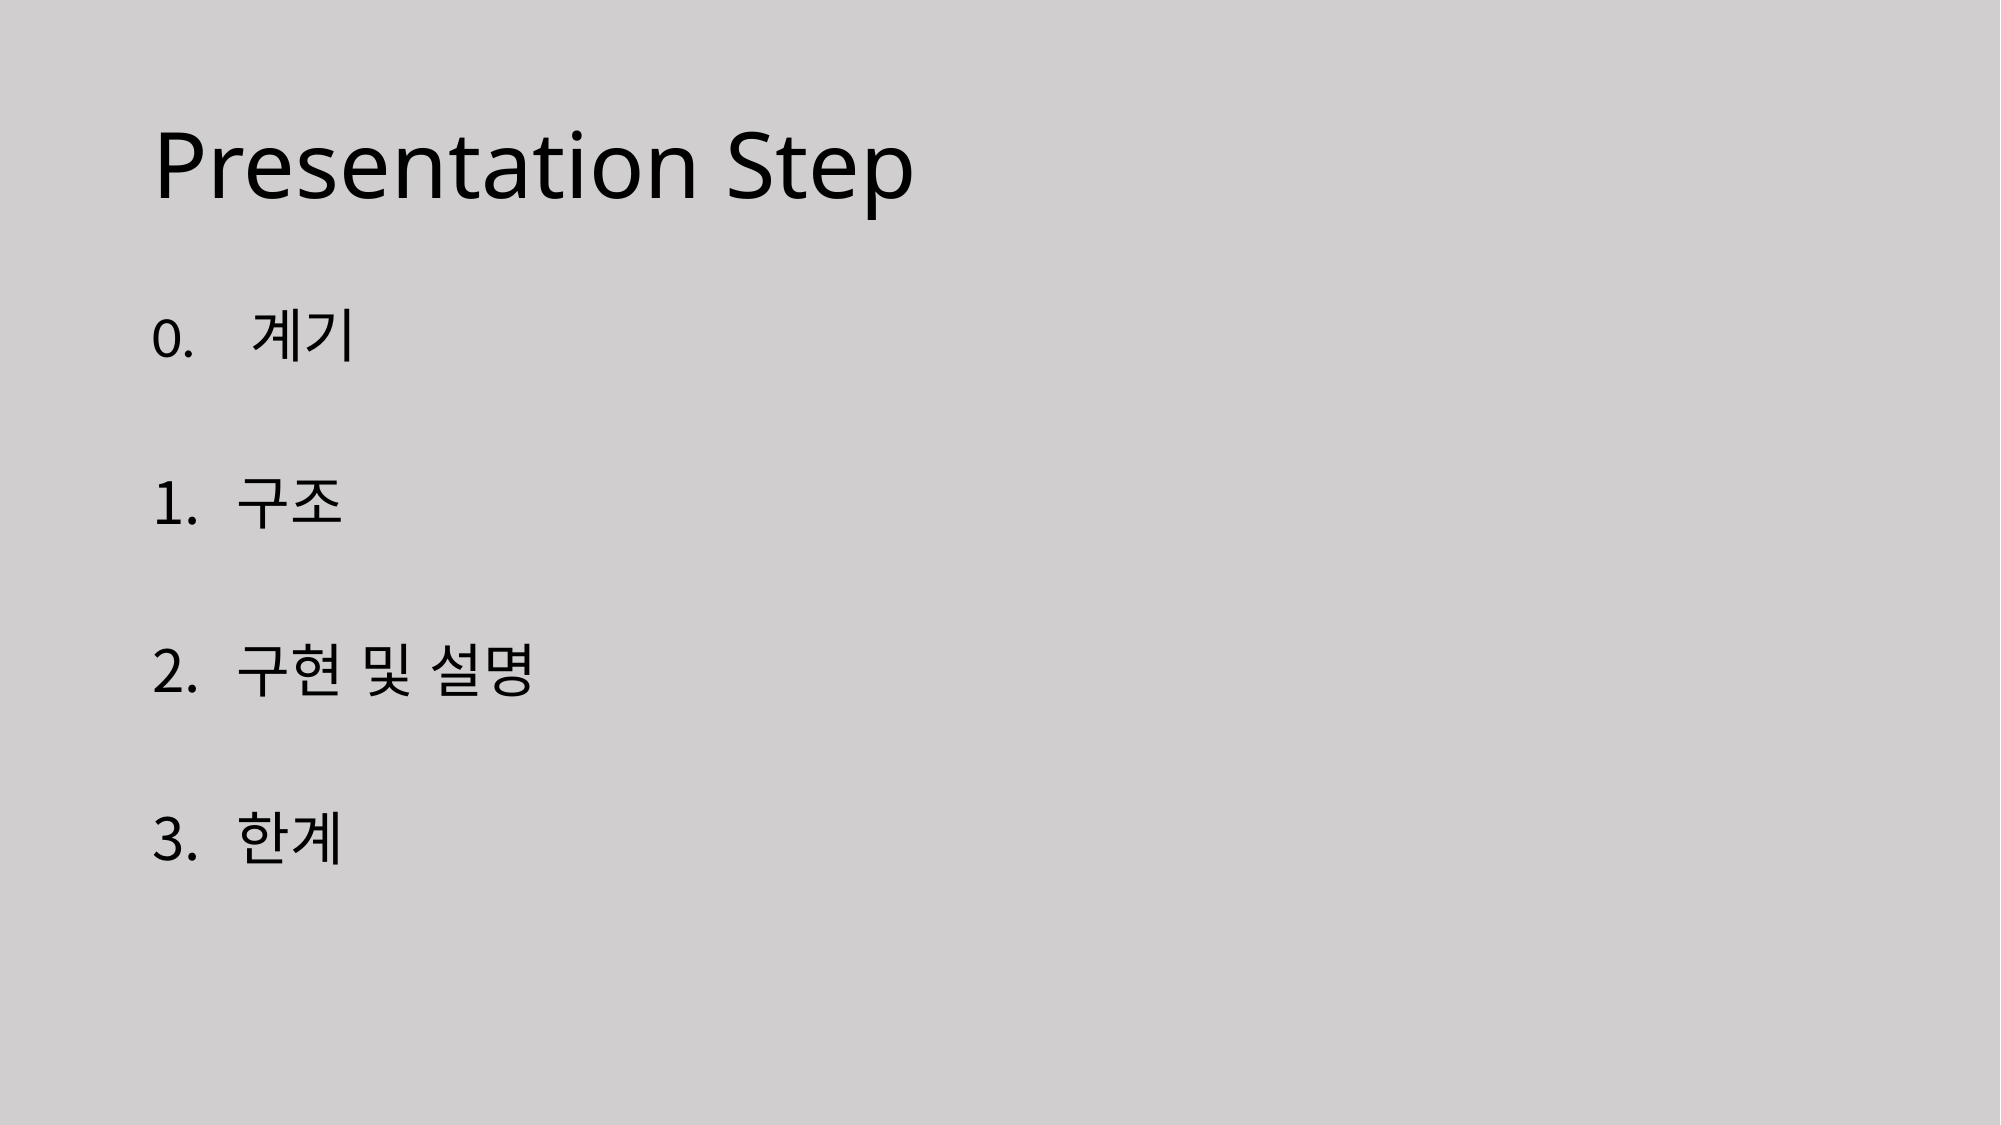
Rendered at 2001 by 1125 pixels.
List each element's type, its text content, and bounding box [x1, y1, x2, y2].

title Presentation Step [137, 59, 1863, 278]
list 0. 계기 구조 구현 및 설명 한계 [137, 299, 1863, 1014]
